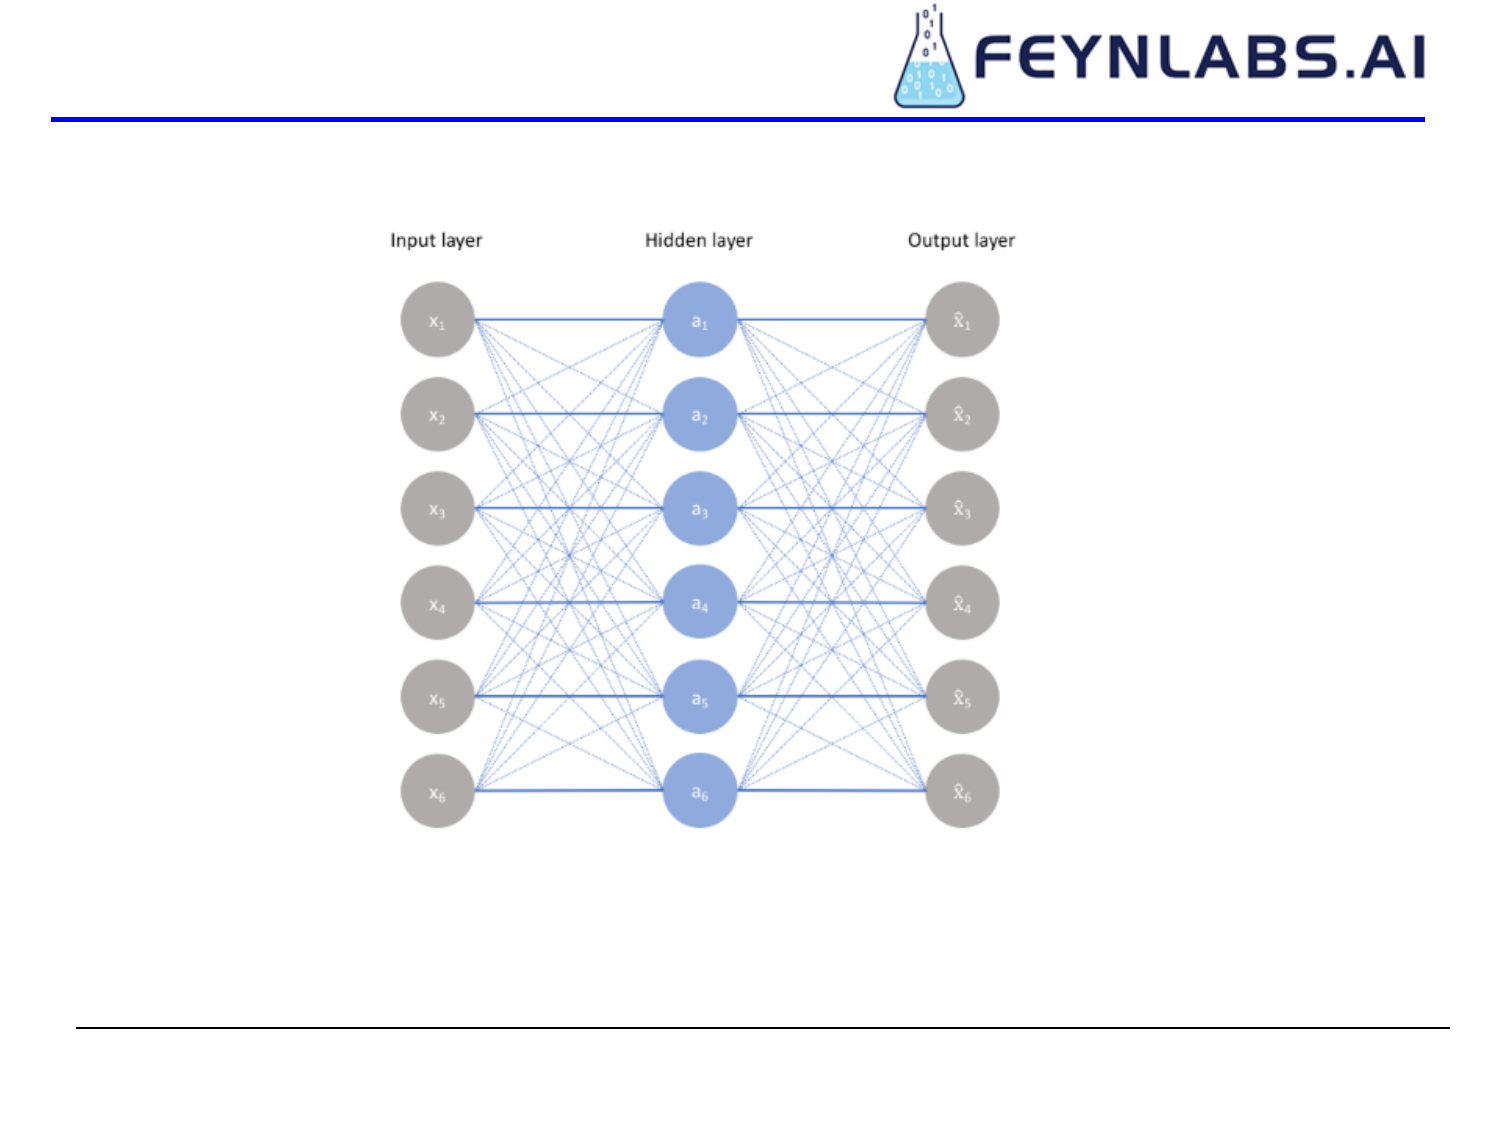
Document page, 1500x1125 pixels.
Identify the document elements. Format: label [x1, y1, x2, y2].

picture [888, 0, 1434, 113]
picture [284, 194, 1133, 869]
